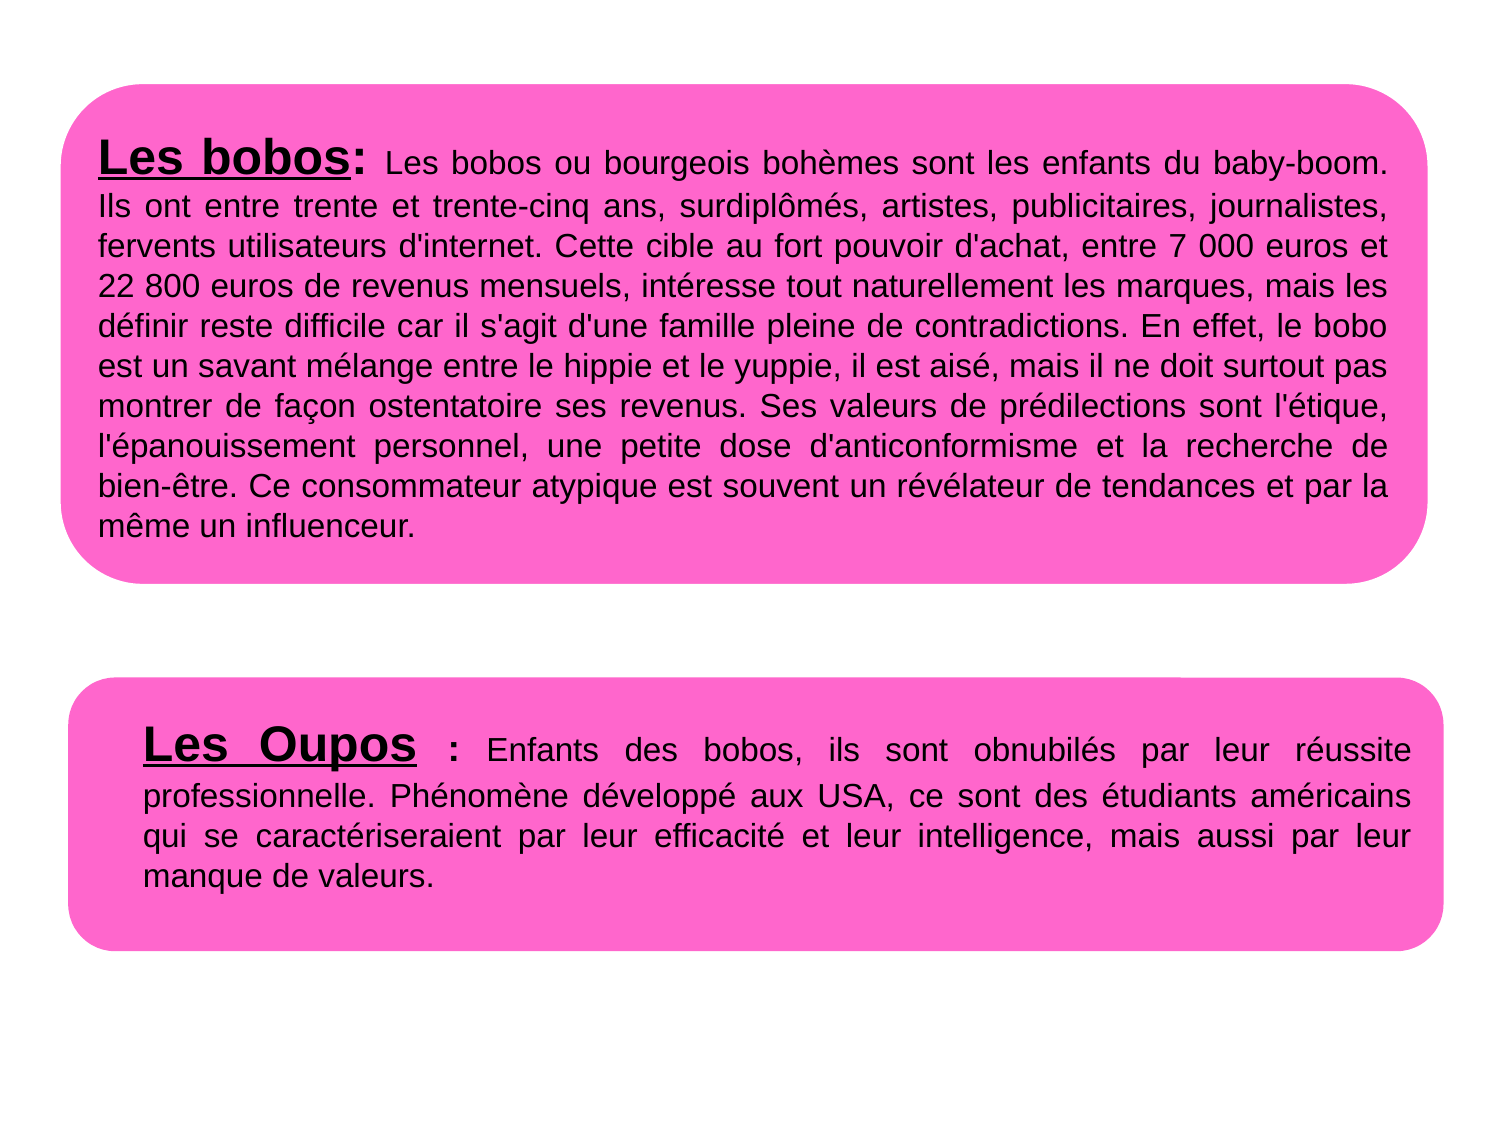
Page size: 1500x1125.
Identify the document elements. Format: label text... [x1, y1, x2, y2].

text_box Les Oupos : Enfants des bobos, ils sont obnubilés par leur réussite professionnelle. Phénomène développé aux USA, ce sont des étudiants américains qui se caractériseraient par leur efficacité et leur intelligence, mais aussi par leur manque de valeurs. [68, 677, 1444, 952]
text_box Les bobos: Les bobos ou bourgeois bohèmes sont les enfants du baby-boom. Ils ont entre trente et trente-cinq ans, surdiplômés, artistes, publicitaires, journalistes, fervents utilisateurs d'internet. Cette cible au fort pouvoir d'achat, entre 7 000 euros et 22 800 euros de revenus mensuels, intéresse tout naturellement les marques, mais les définir reste difficile car il s'agit d'une famille pleine de contradictions. En effet, le bobo est un savant mélange entre le hippie et le yuppie, il est aisé, mais il ne doit surtout pas montrer de façon ostentatoire ses revenus. Ses valeurs de prédilections sont l'étique, l'épanouissement personnel, une petite dose d'anticonformisme et la recherche de bien-être. Ce consommateur atypique est souvent un révélateur de tendances et par la même un influenceur. [56, 79, 1432, 589]
